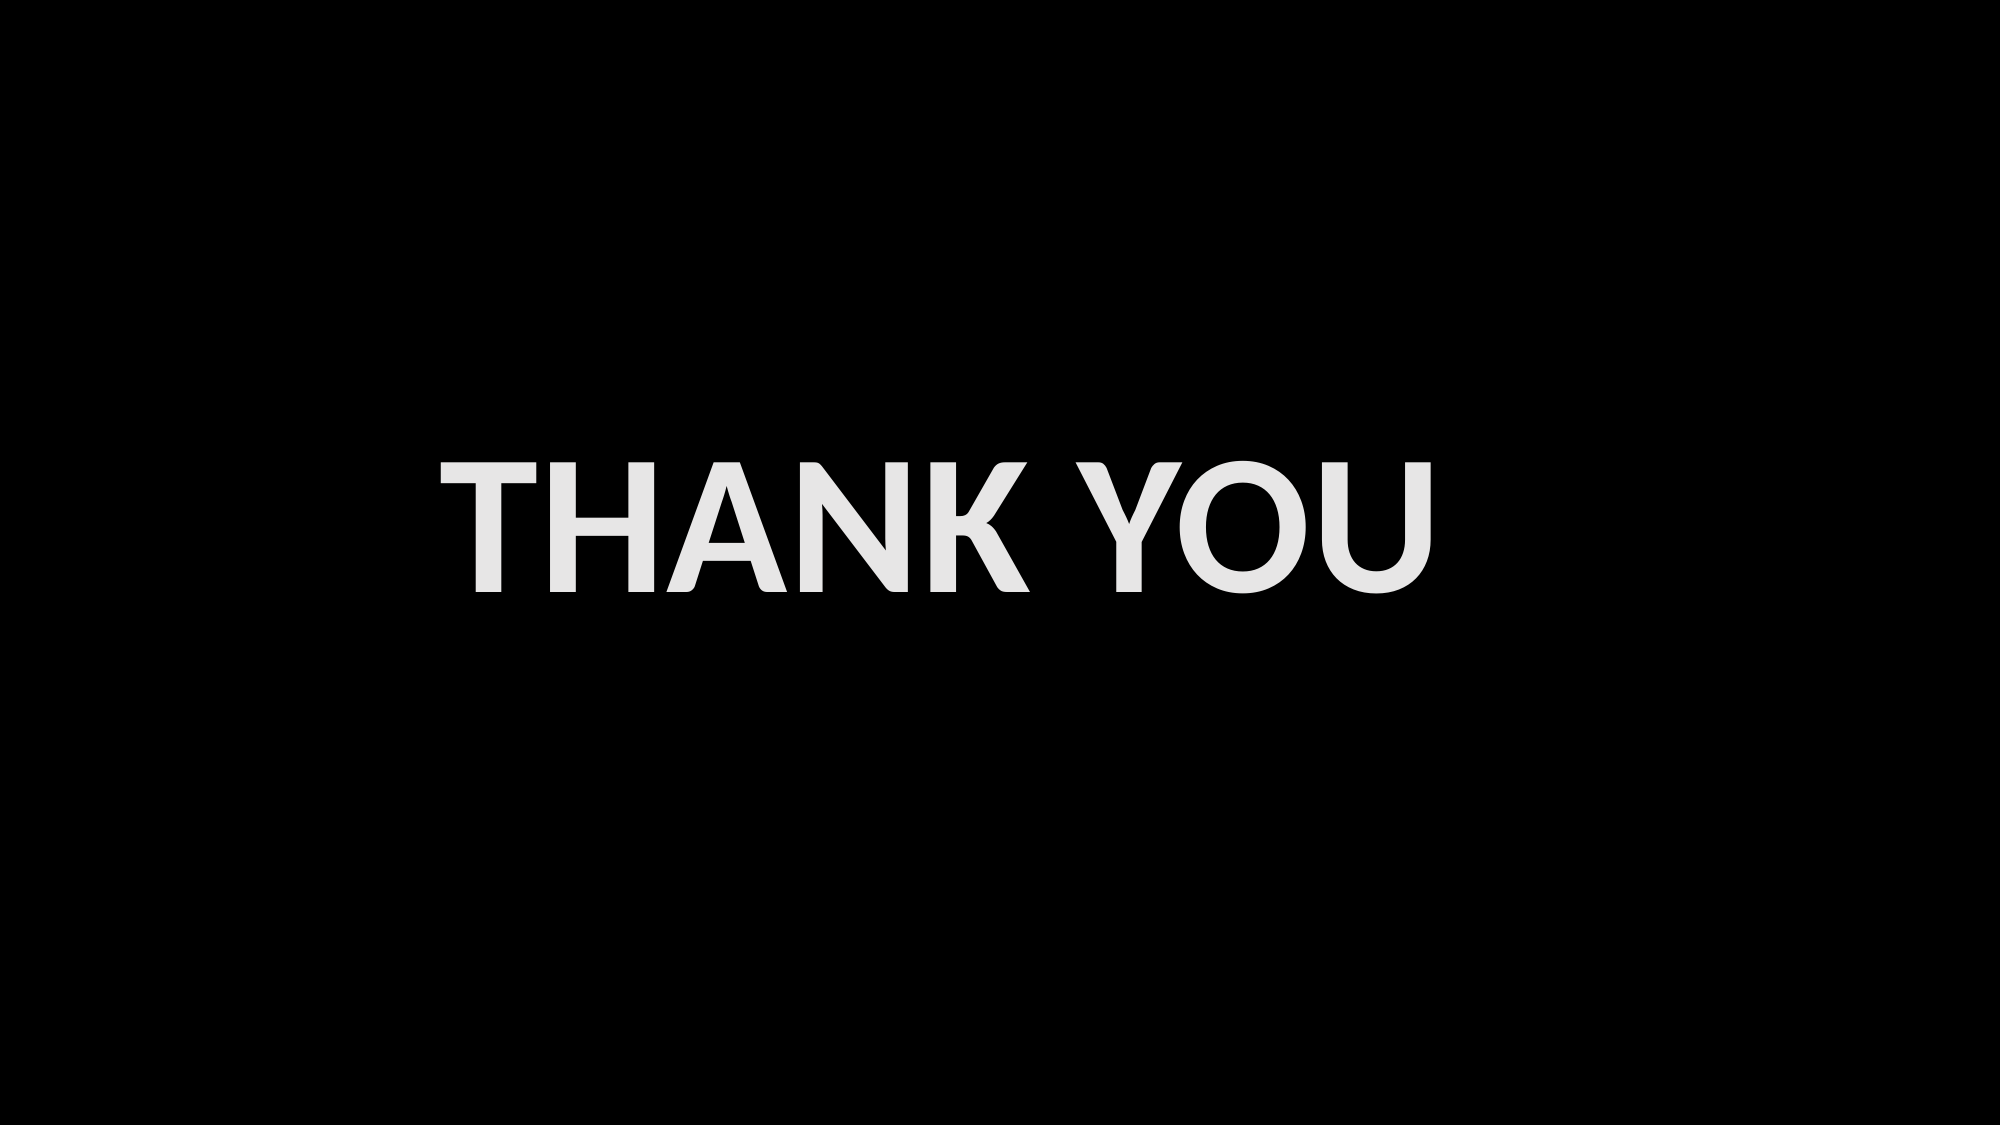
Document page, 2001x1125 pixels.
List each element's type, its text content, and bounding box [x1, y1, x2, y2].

text_box THANK YOU [415, 385, 1468, 641]
